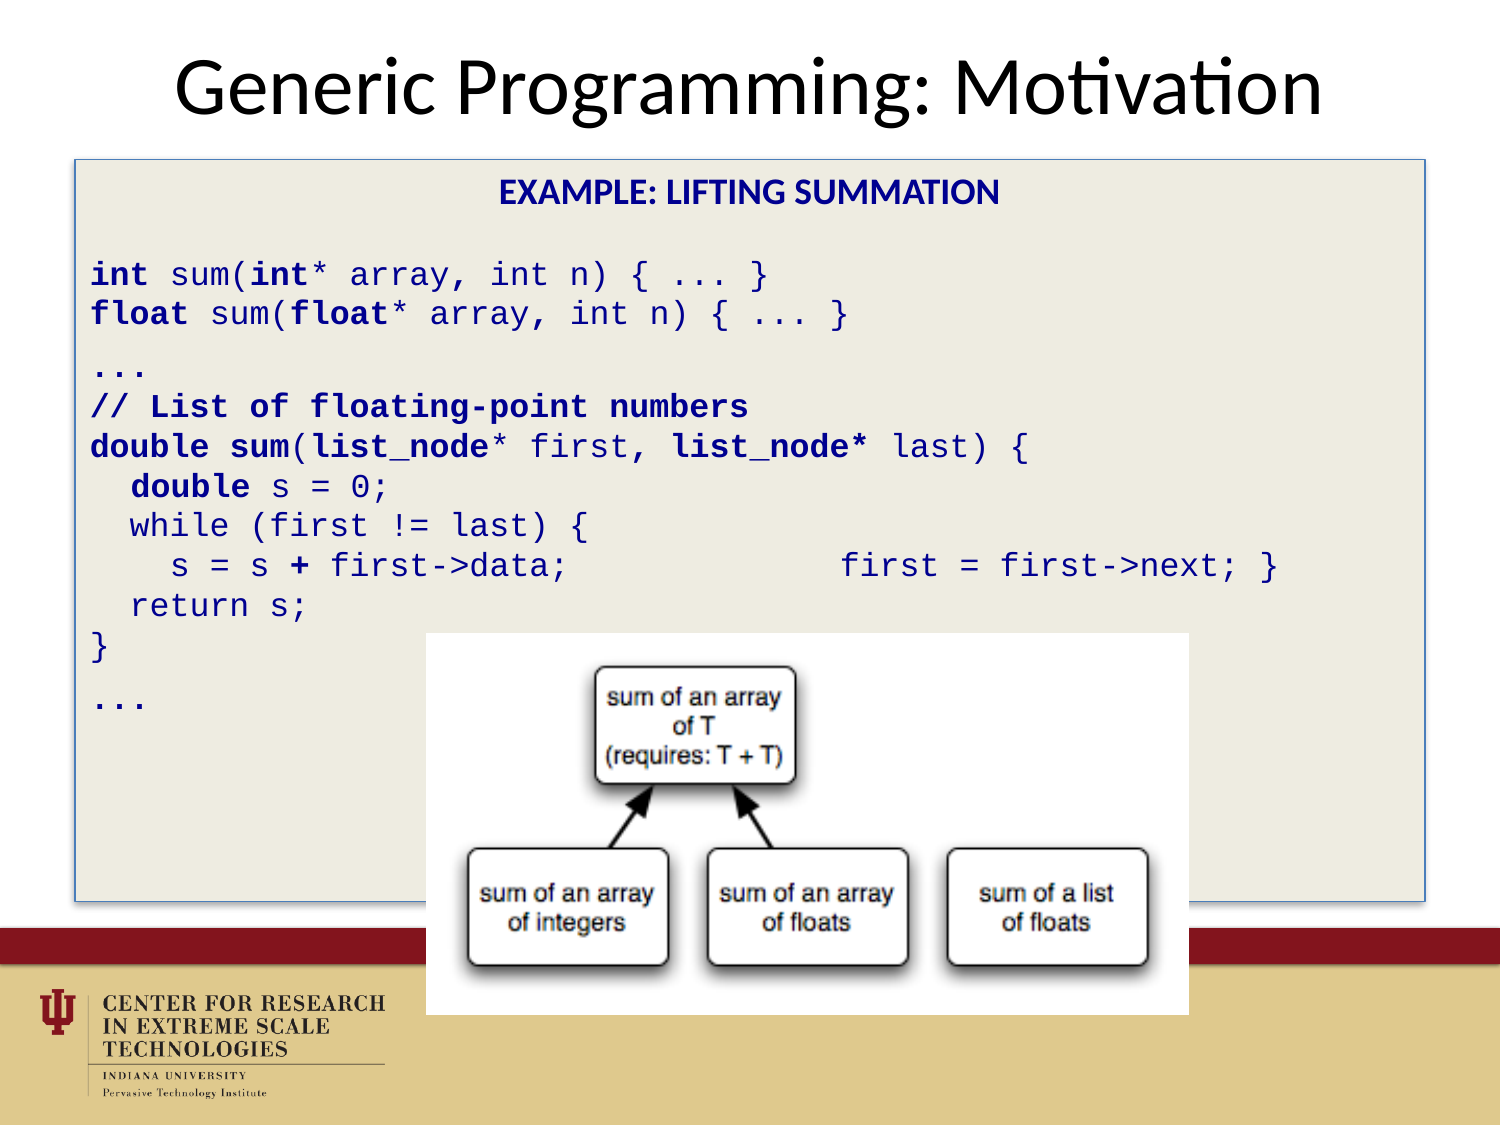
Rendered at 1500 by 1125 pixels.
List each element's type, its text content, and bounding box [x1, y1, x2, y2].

title Generic Programming: Motivation [75, 24, 1425, 158]
picture [25, 979, 399, 1109]
text_box Example: Lifting Summation int sum(int* array, int n) { ... } float sum(float* array, int n) { ... } ... // List of floating-point numbers double sum(list_node* first, list_node* last) { double s = 0; while (first != last) { s = s + first->data; first = first->next; } return s; } ... [74, 159, 1426, 902]
picture [426, 632, 1190, 1015]
